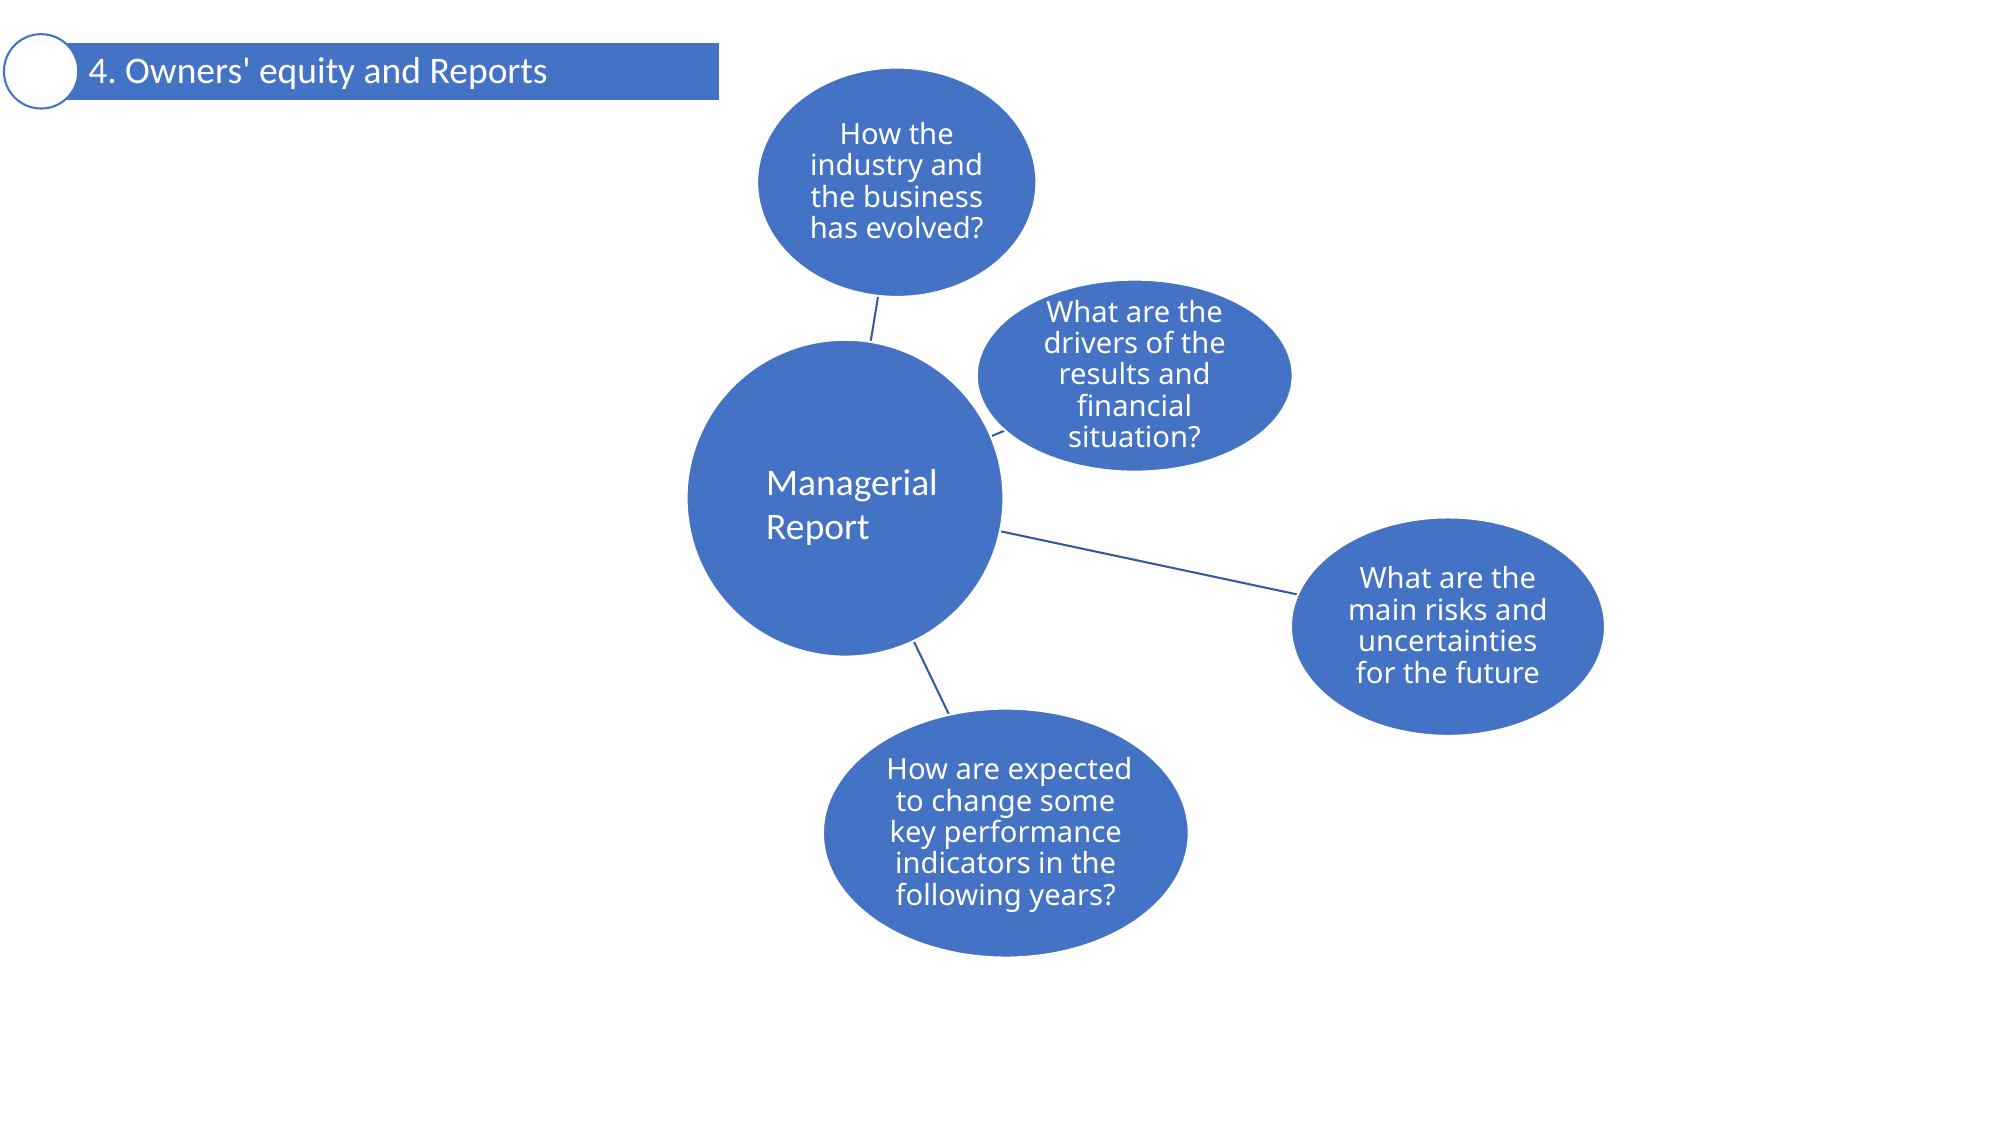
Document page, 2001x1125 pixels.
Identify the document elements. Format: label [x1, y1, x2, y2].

text_box [230, 72, 2000, 934]
text_box [3, 34, 720, 109]
